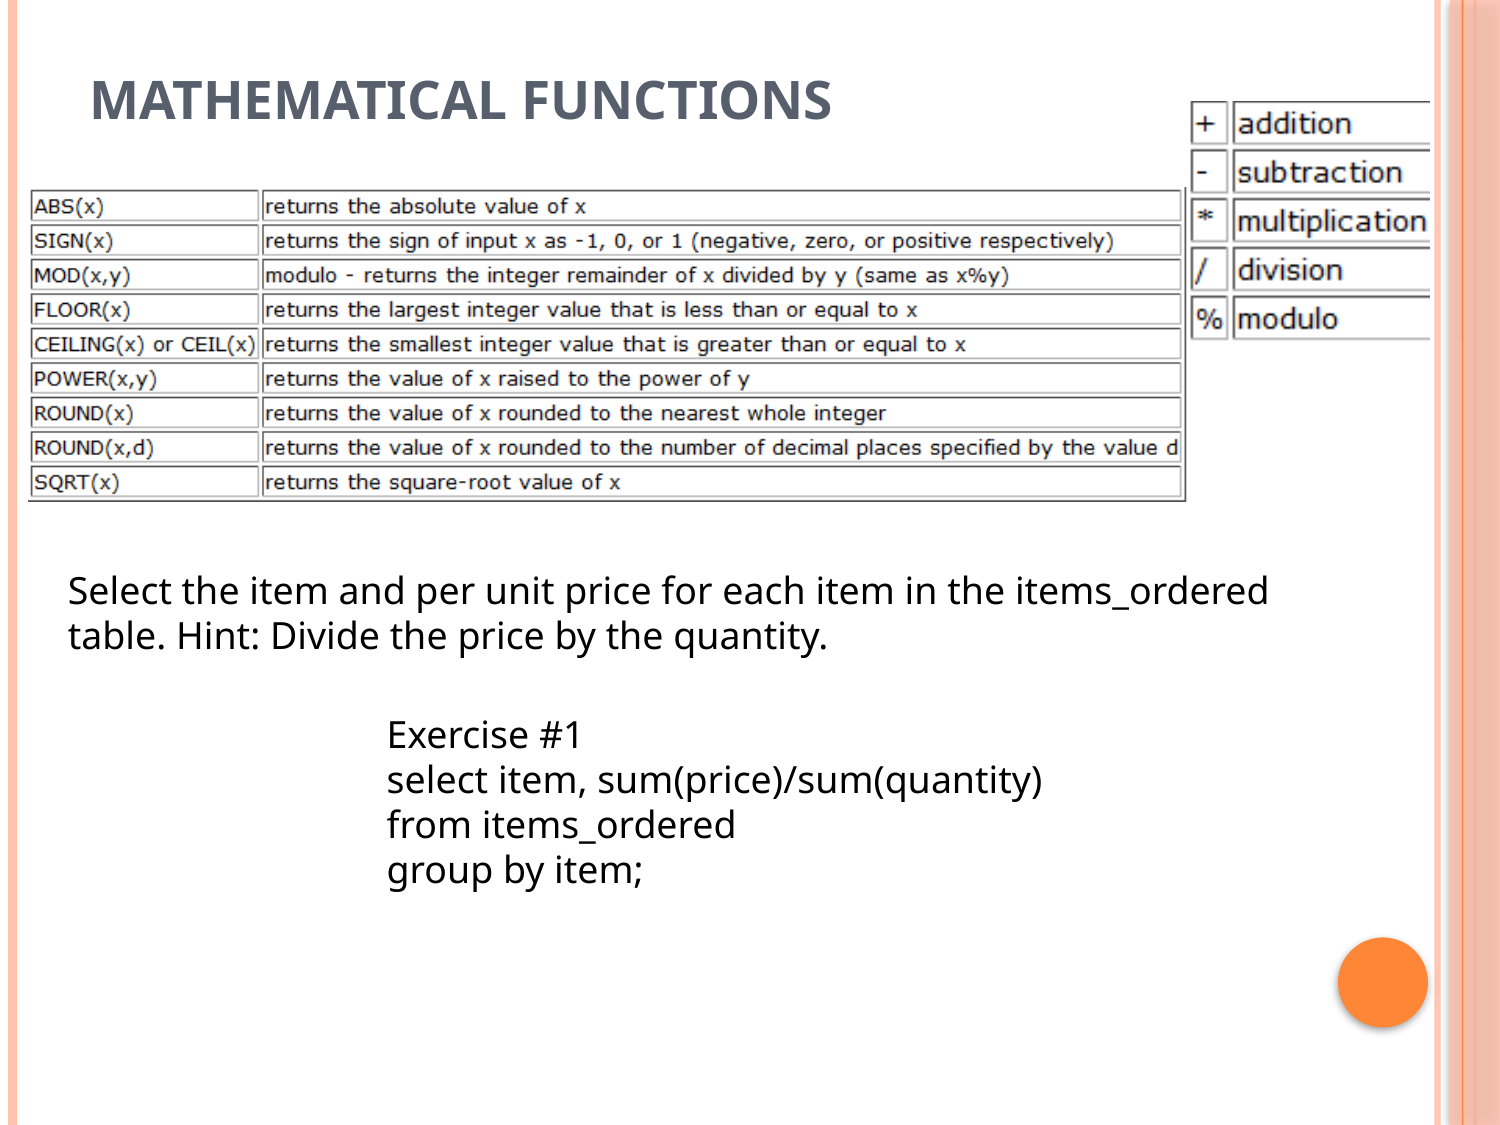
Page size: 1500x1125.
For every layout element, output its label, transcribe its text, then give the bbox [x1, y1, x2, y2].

text_box Exercise #1 select item, sum(price)/sum(quantity) from items_ordered group by item; [371, 704, 1122, 899]
text_box Select the item and per unit price for each item in the items_ordered table. Hint: Divide the price by the quantity. [53, 559, 1388, 665]
title Mathematical Functions [75, 45, 880, 138]
picture [27, 101, 1431, 502]
